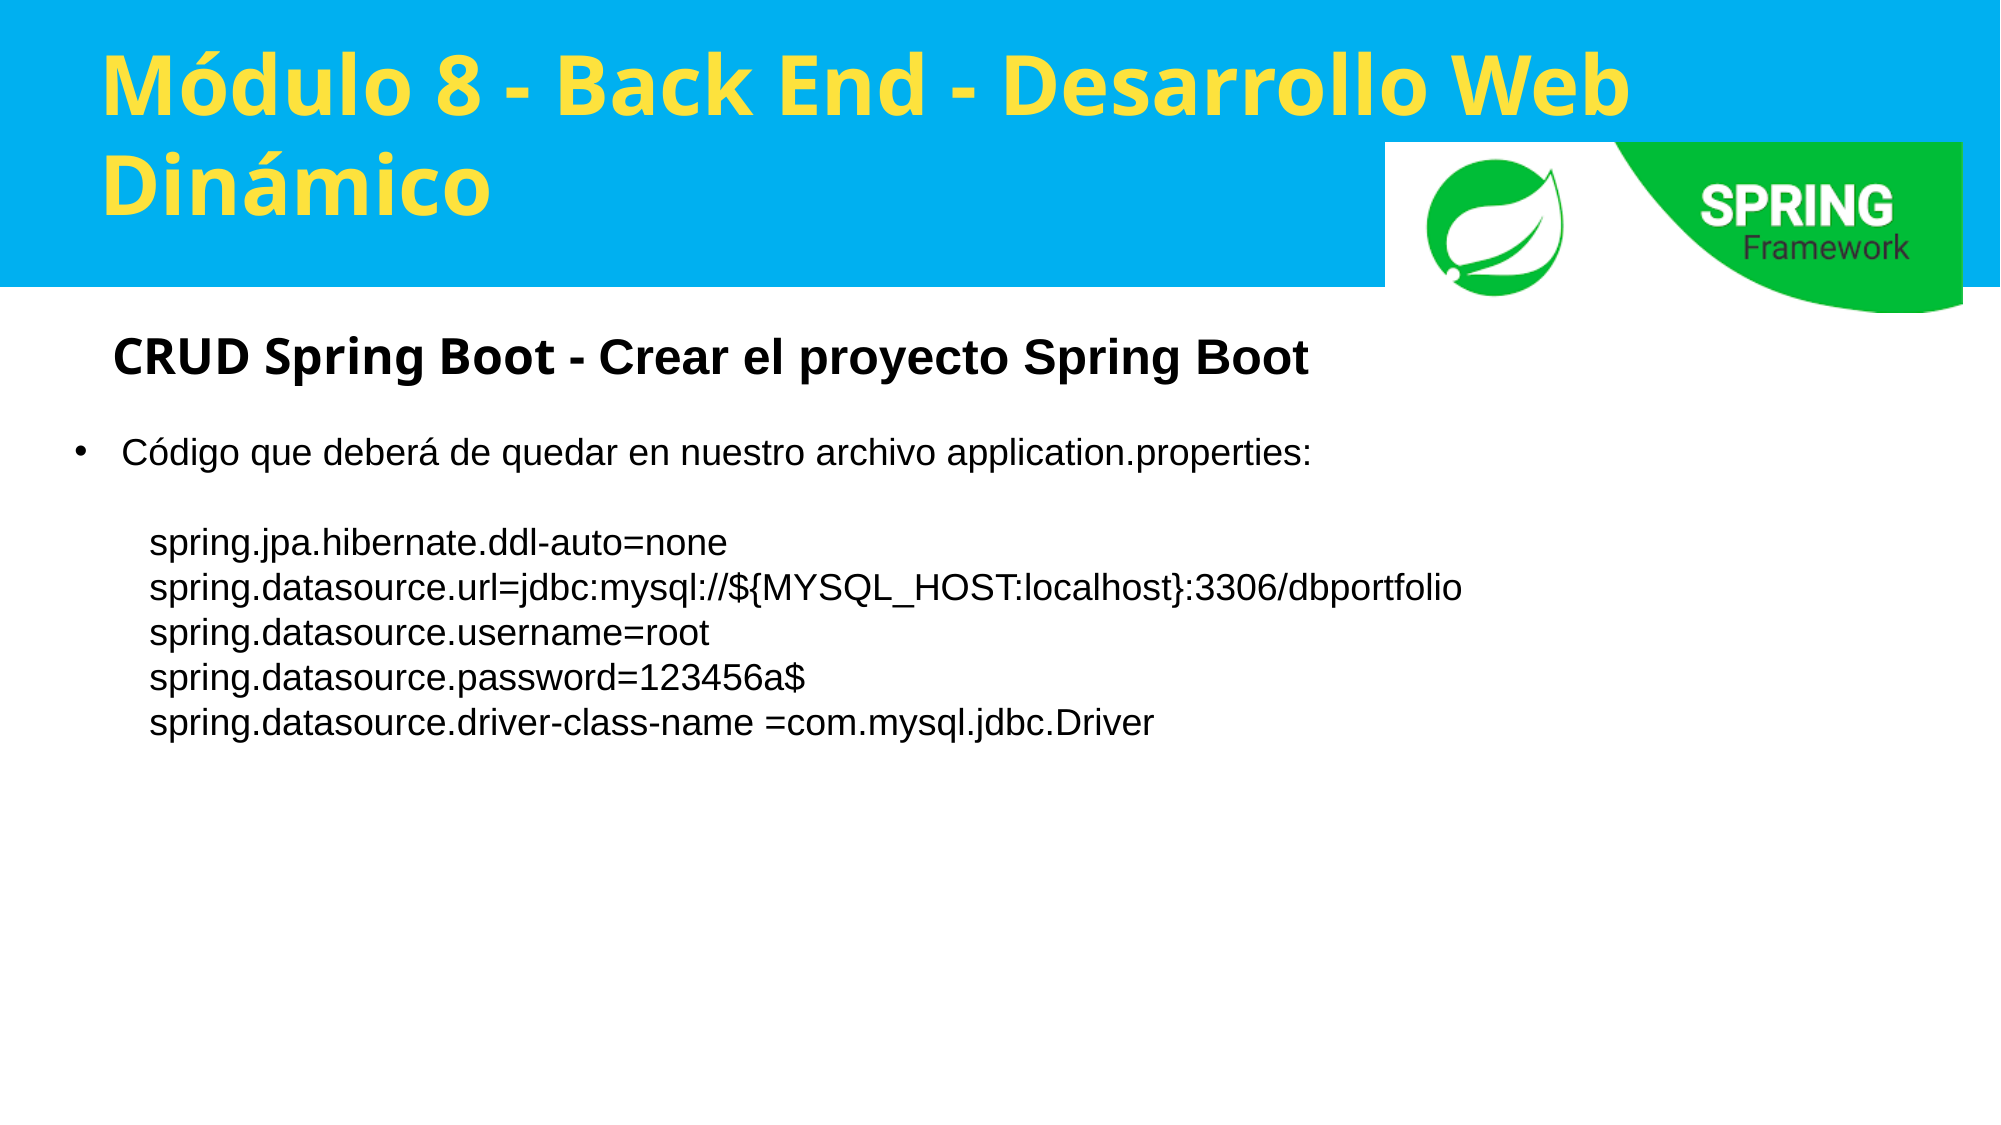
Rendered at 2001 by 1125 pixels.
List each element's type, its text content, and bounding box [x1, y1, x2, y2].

picture [1384, 143, 1963, 313]
text_box [0, 0, 2000, 287]
text_box Módulo 8 - Back End - Desarrollo Web Dinámico [92, 24, 1901, 222]
text_box Código que deberá de quedar en nuestro archivo application.properties: spring.jpa.hibernate.ddl-auto=none spring.datasource.url=jdbc:mysql://${MYSQL_HOST:localhost}:3306/dbportfolio spring.datasource.username=root spring.datasource.password=123456a$ spring.datasource.driver-class-name =com.mysql.jdbc.Driver [59, 420, 1943, 751]
text_box CRUD Spring Boot - Crear el proyecto Spring Boot [92, 312, 1919, 396]
